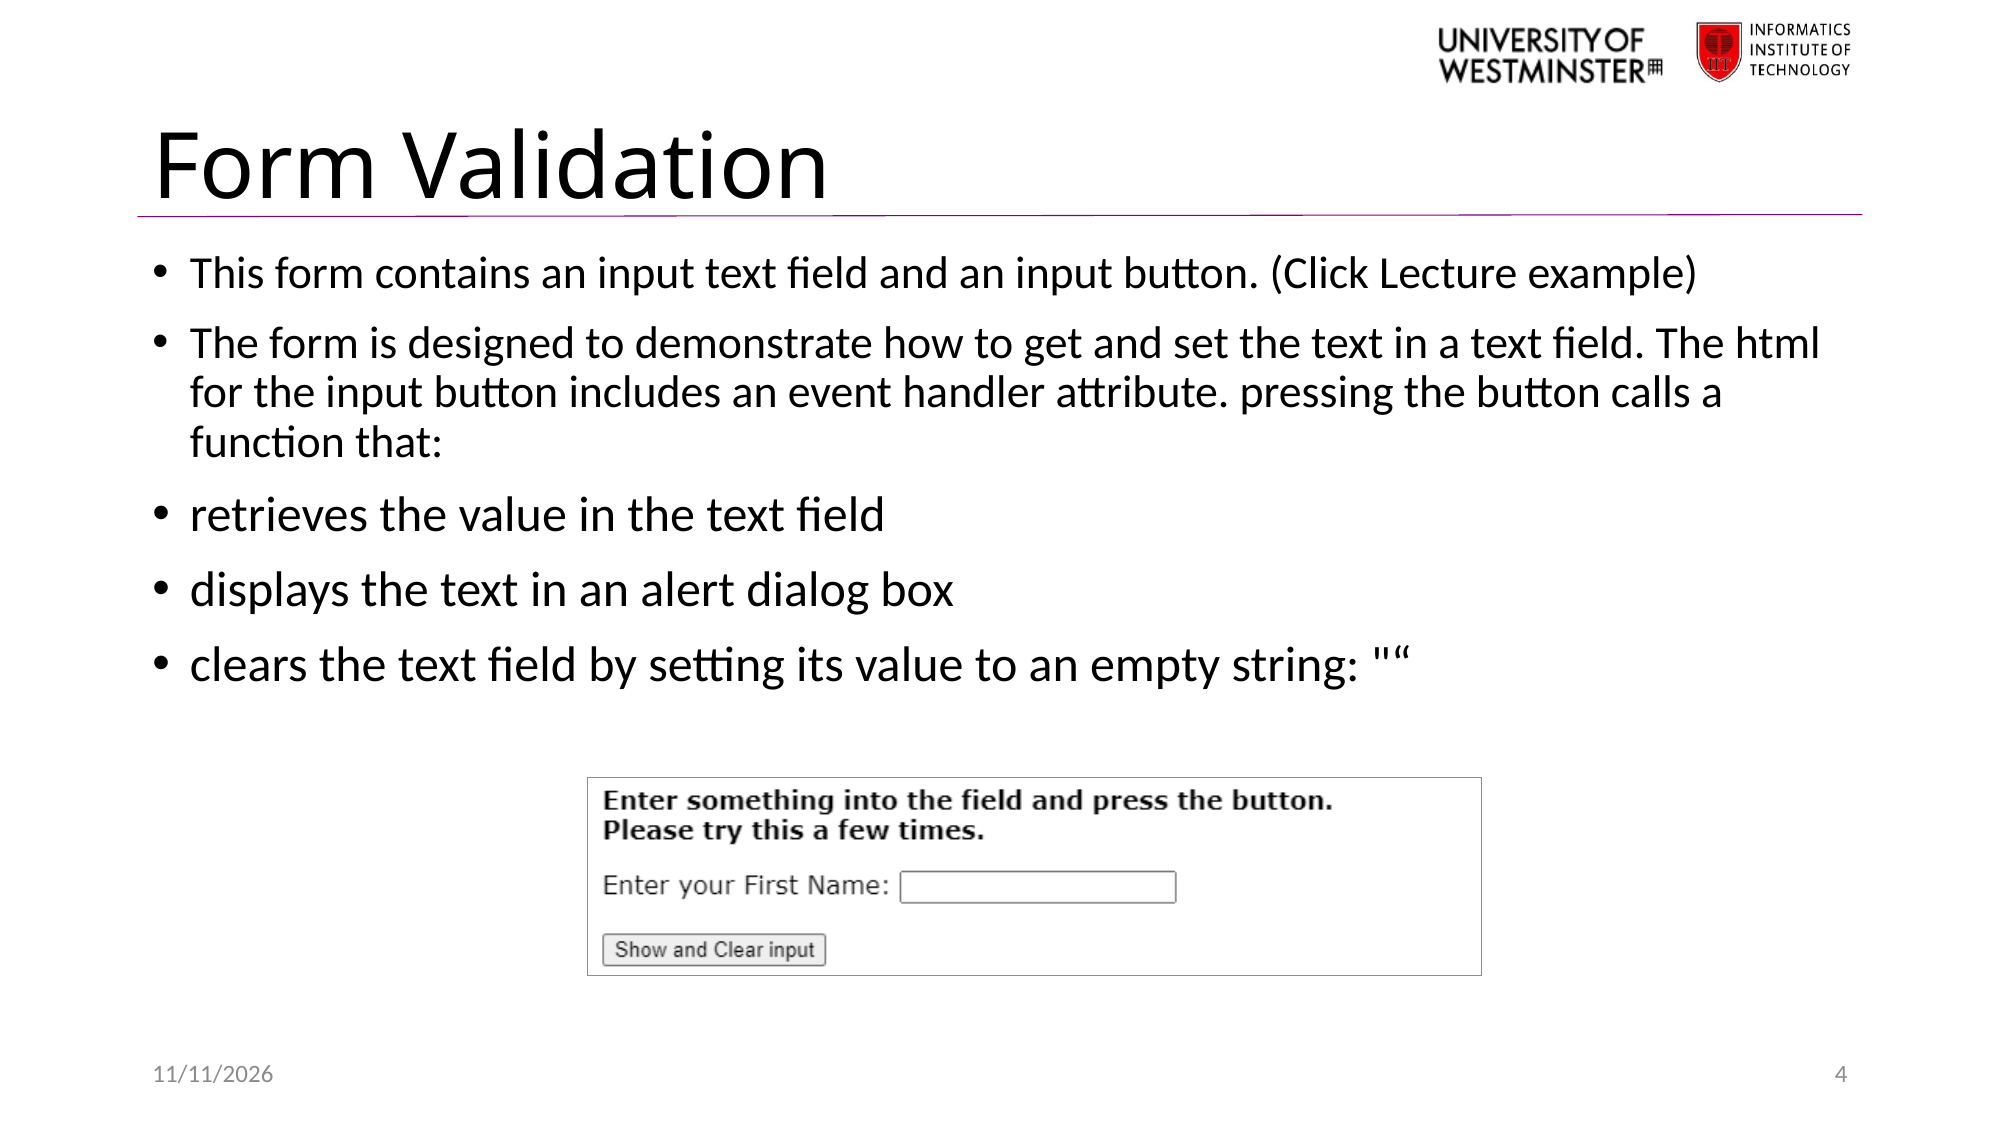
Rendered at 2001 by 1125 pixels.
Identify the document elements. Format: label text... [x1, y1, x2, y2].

picture [587, 777, 1482, 976]
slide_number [137, 1042, 588, 1103]
picture [1425, 5, 1863, 59]
title Form Validation [137, 59, 1863, 241]
list This form contains an input text field and an input button. (Click Lecture example) The form is designed to demonstrate how to get and set the text in a text field. The html for the input button includes an event handler attribute. pressing the button calls a function that: retrieves the value in the text field displays the text in an alert dialog box clears the text field by setting its value to an empty string: "“ [137, 241, 1863, 956]
slide_number 4 [1412, 1042, 1863, 1103]
